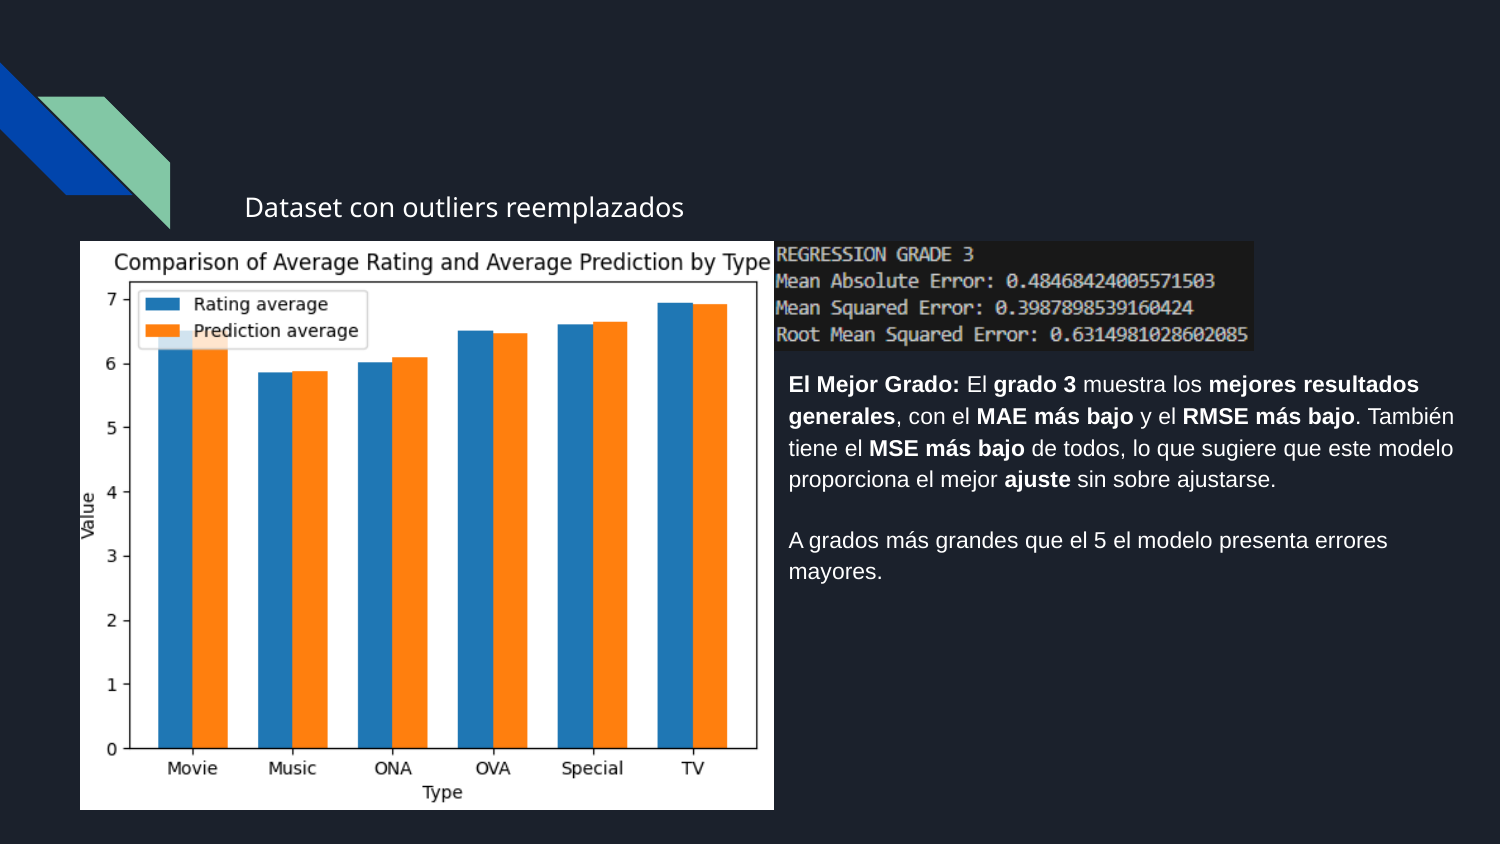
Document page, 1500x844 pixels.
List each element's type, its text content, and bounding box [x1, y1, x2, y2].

text_box Dataset con outliers reemplazados [229, 175, 705, 226]
list El Mejor Grado: El grado 3 muestra los mejores resultados generales, con el MAE más bajo y el RMSE más bajo. También tiene el MSE más bajo de todos, lo que sugiere que este modelo proporciona el mejor ajuste sin sobre ajustarse. A grados más grandes que el 5 el modelo presenta errores mayores. [773, 350, 1500, 844]
picture [80, 241, 1254, 810]
